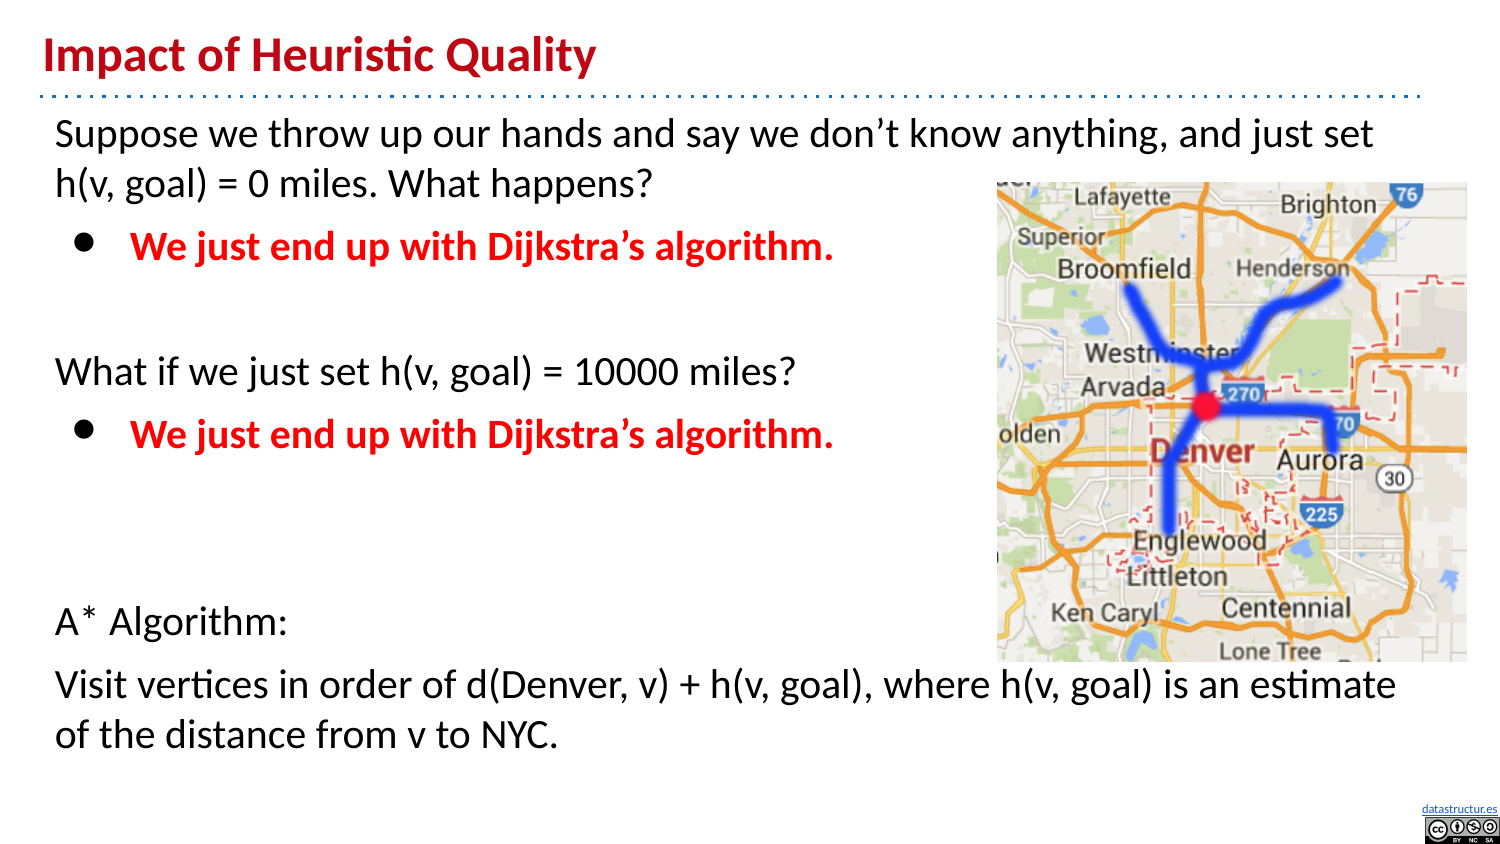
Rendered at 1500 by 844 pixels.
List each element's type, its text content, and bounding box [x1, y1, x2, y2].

list Suppose we throw up our hands and say we don’t know anything, and just set h(v, goal) = 0 miles. What happens? We just end up with Dijkstra’s algorithm. What if we just set h(v, goal) = 10000 miles? We just end up with Dijkstra’s algorithm. A* Algorithm: Visit vertices in order of d(Denver, v) + h(v, goal), where h(v, goal) is an estimate of the distance from v to NYC. [39, 91, 1425, 773]
picture [1425, 817, 1500, 844]
picture [996, 181, 1467, 662]
title Impact of Heuristic Quality [27, 15, 1378, 97]
